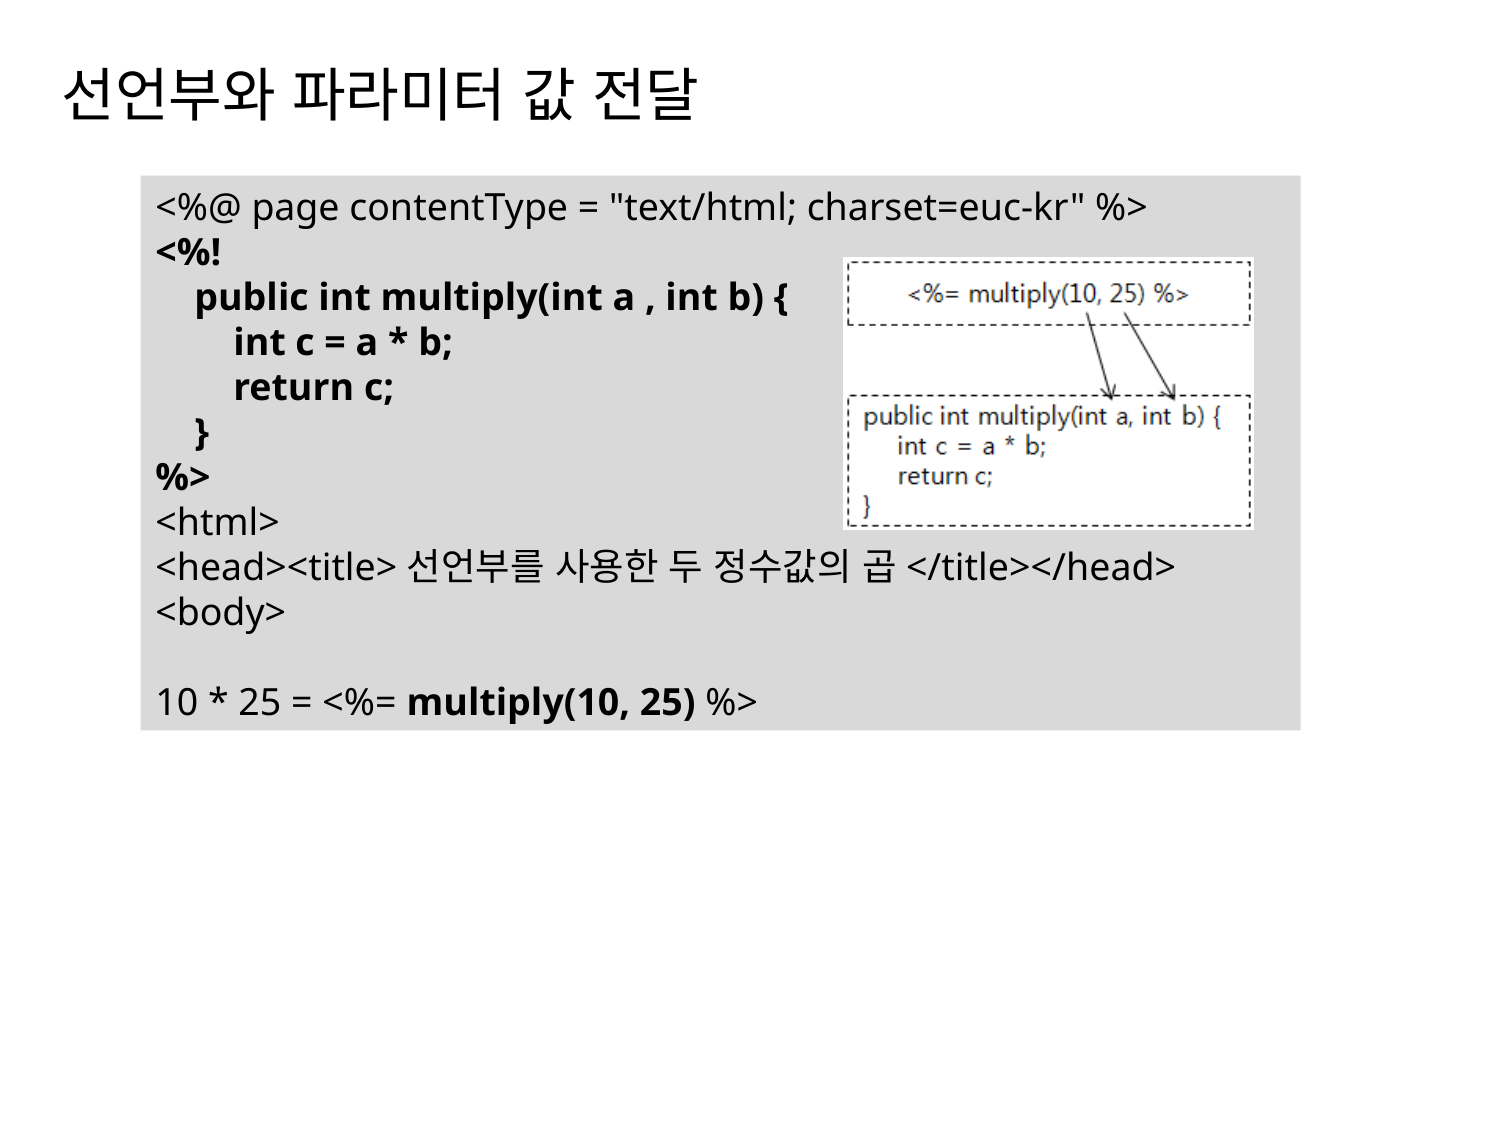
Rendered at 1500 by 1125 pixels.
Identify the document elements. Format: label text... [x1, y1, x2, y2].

picture [843, 257, 1254, 530]
text_box <%@ page contentType = "text/html; charset=euc-kr" %> <%! public int multiply(int a , int b) { int c = a * b; return c; } %> <html> <head><title>선언부를 사용한 두 정수값의 곱</title></head> <body> 10 * 25 = <%= multiply(10, 25) %> [140, 175, 1301, 731]
title 선언부와 파라미터 값 전달 [46, 45, 1465, 141]
